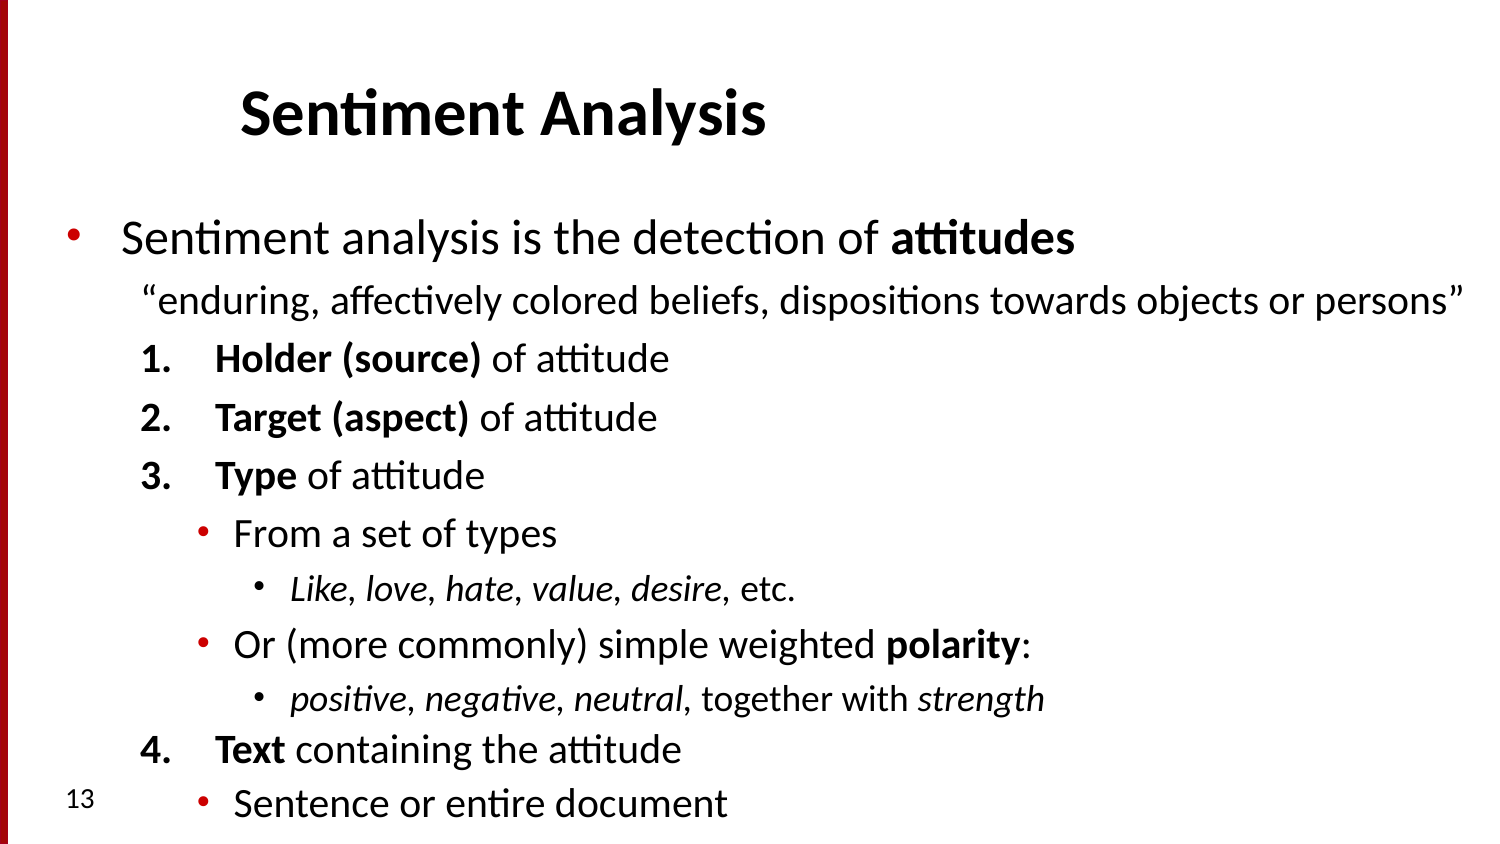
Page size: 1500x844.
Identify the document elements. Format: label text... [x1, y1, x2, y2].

slide_number 13 [49, 771, 113, 829]
list Sentiment analysis is the detection of attitudes “enduring, affectively colored beliefs, dispositions towards objects or persons” Holder (source) of attitude Target (aspect) of attitude Type of attitude From a set of types Like, love, hate, value, desire, etc. Or (more commonly) simple weighted polarity: positive, negative, neutral, together with strength Text containing the attitude Sentence or entire document [50, 196, 1488, 844]
title Sentiment Analysis [225, 34, 1450, 157]
